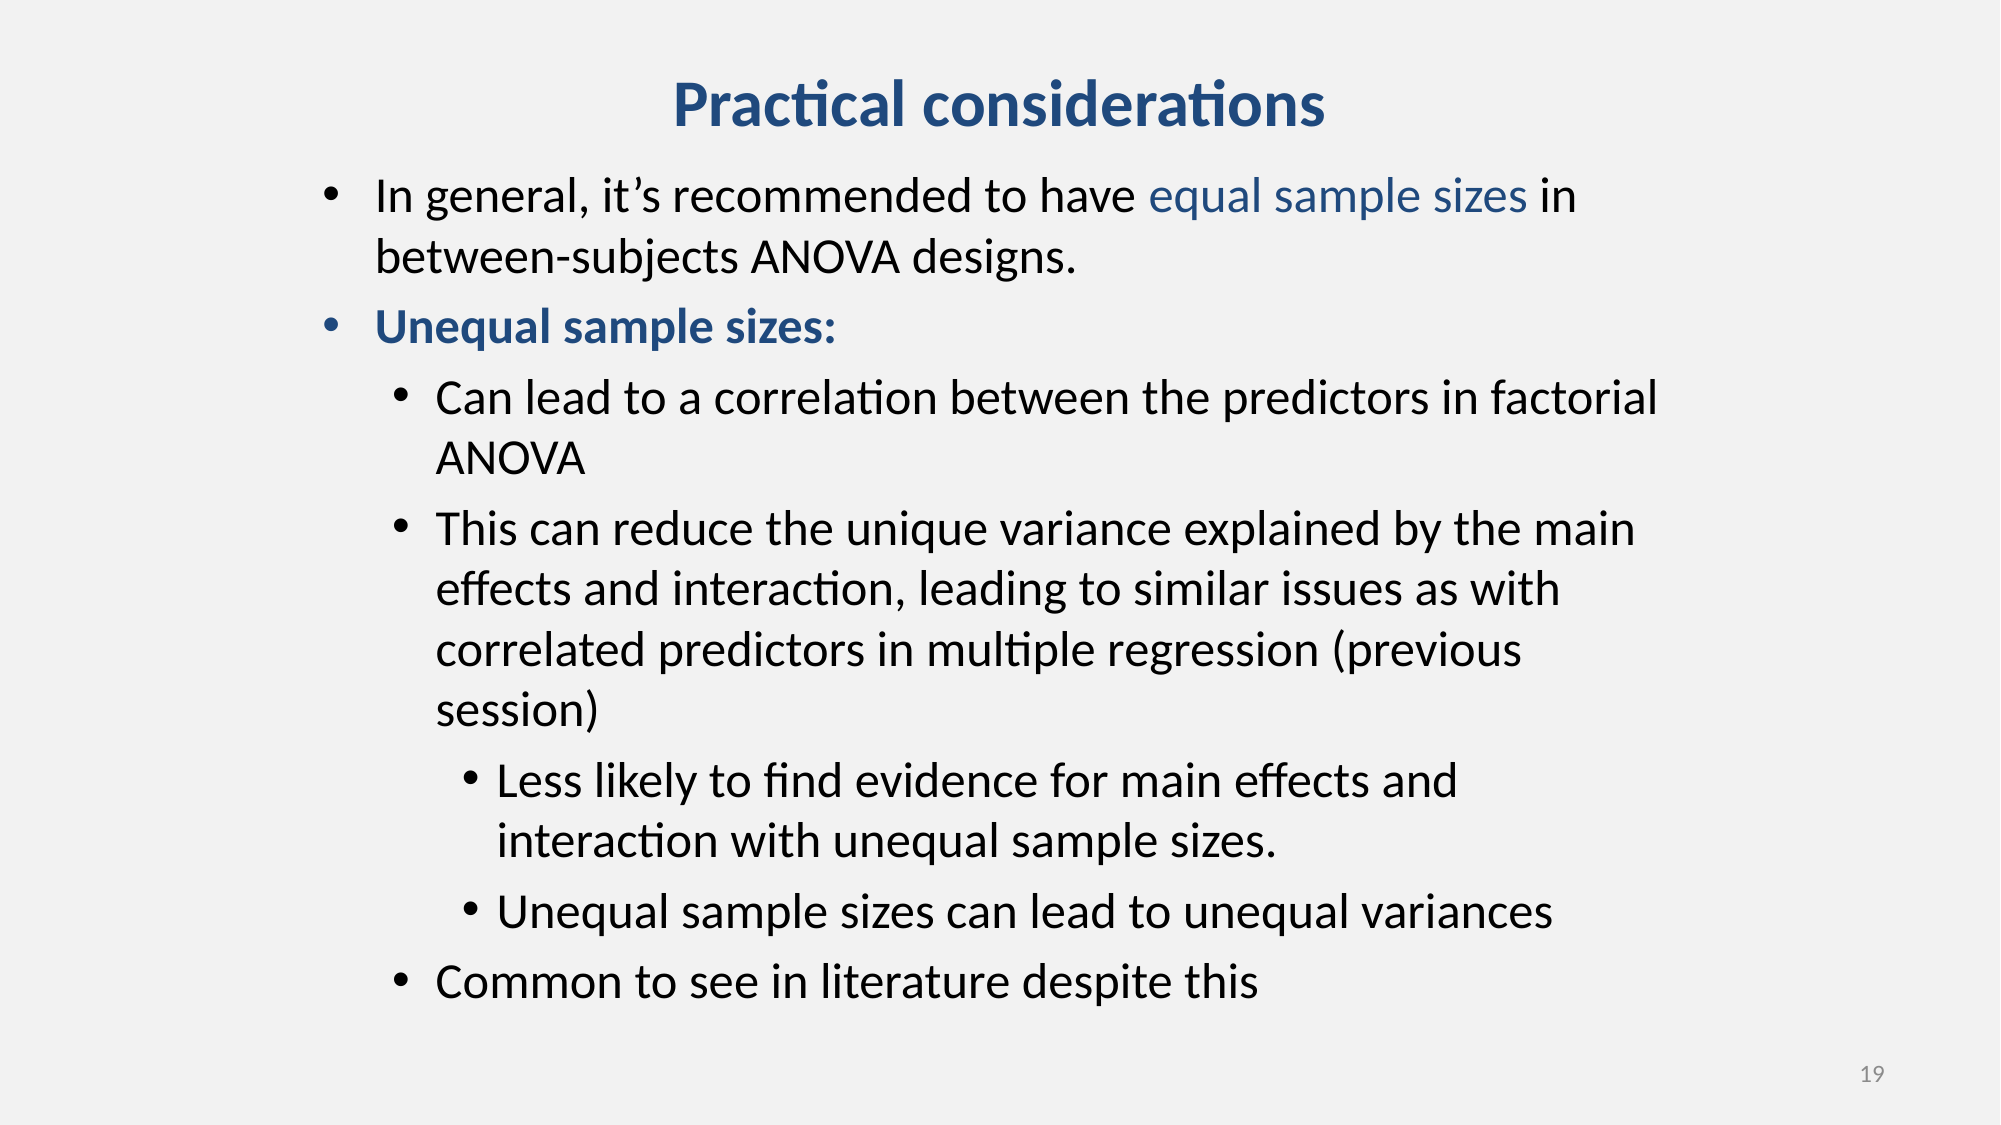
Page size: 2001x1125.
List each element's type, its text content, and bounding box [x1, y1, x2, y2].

list In general, it’s recommended to have equal sample sizes in between-subjects ANOVA designs. Unequal sample sizes: Can lead to a correlation between the predictors in factorial ANOVA This can reduce the unique variance explained by the main effects and interaction, leading to similar issues as with correlated predictors in multiple regression (previous session) Less likely to find evidence for main effects and interaction with unequal sample sizes. Unequal sample sizes can lead to unequal variances Common to see in literature despite this [307, 154, 1683, 1023]
title Practical considerations [99, 45, 1900, 155]
slide_number 19 [1433, 1042, 1900, 1103]
